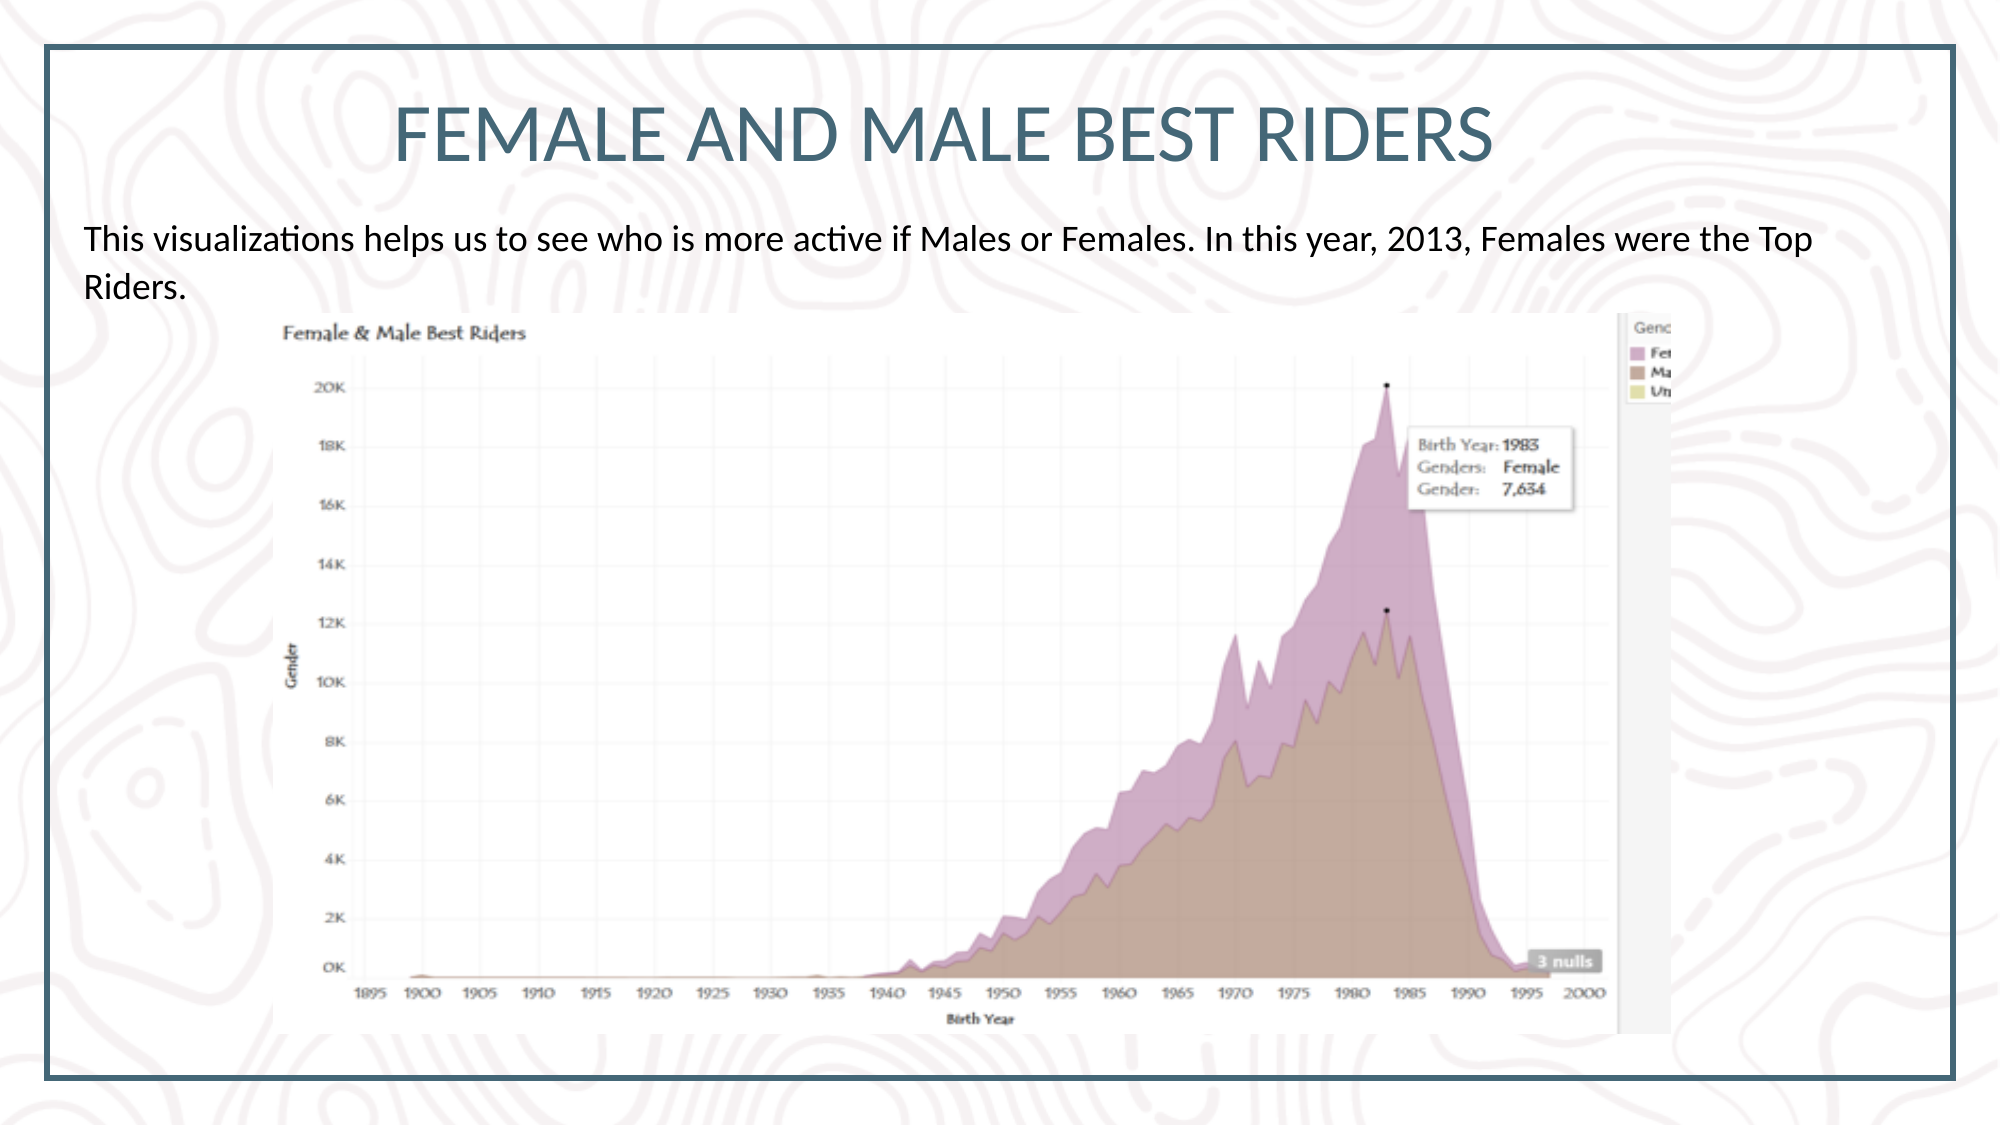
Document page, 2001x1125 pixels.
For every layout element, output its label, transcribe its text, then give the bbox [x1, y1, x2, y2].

title FEMALE AND MALE BEST RIDERS [393, 89, 1532, 158]
picture [273, 313, 1671, 1034]
text_box This visualizations helps us to see who is more active if Males or Females. In this year, 2013, Females were the Top Riders. [68, 203, 1919, 315]
